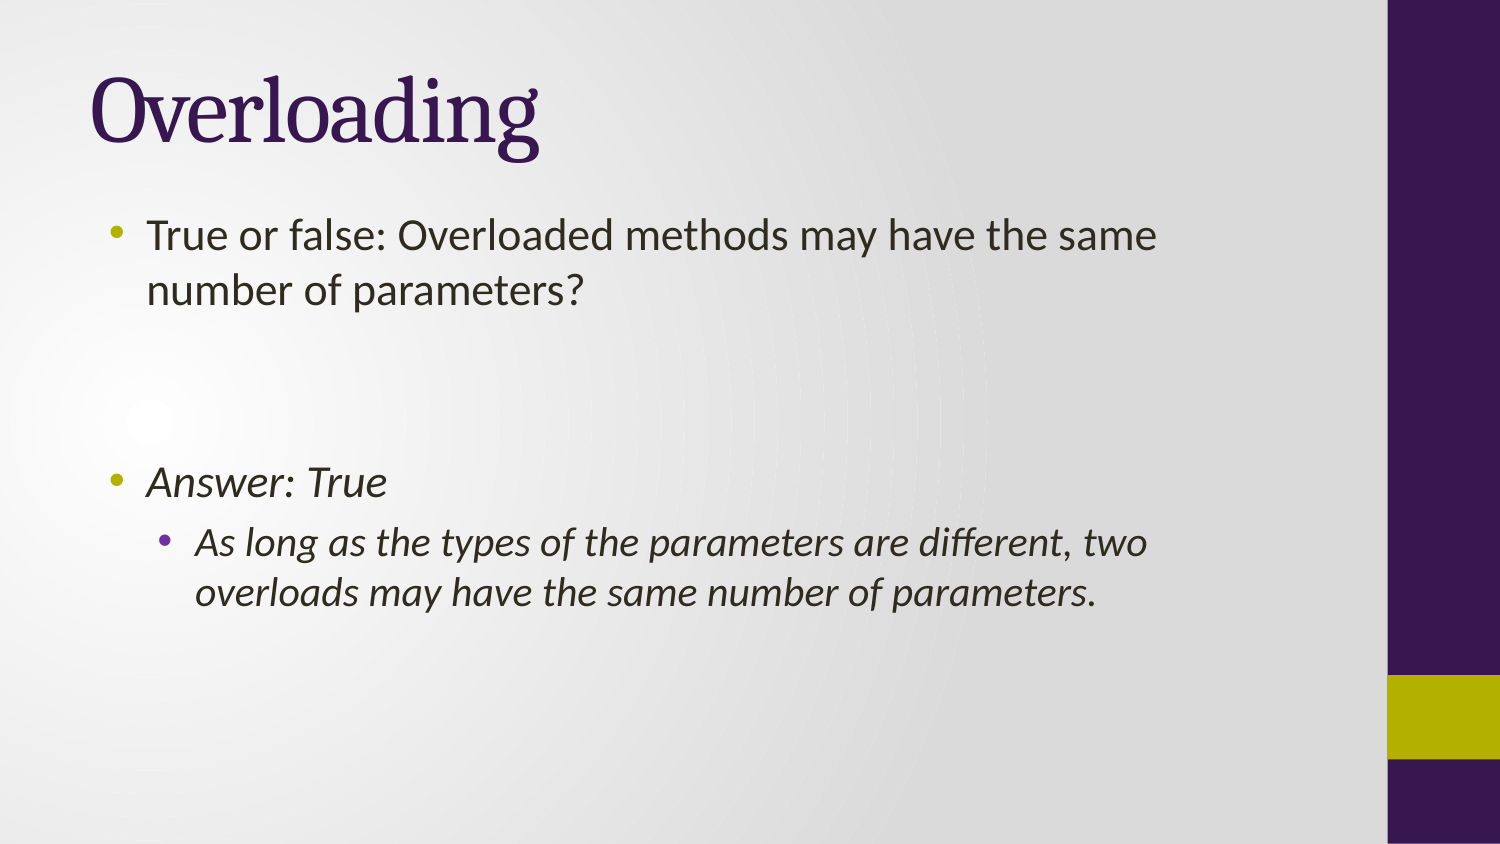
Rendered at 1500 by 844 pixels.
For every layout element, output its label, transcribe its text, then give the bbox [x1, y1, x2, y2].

list True or false: Overloaded methods may have the same number of parameters? Answer: True As long as the types of the parameters are different, two overloads may have the same number of parameters. [75, 196, 1325, 788]
title Overloading [75, 33, 1325, 175]
